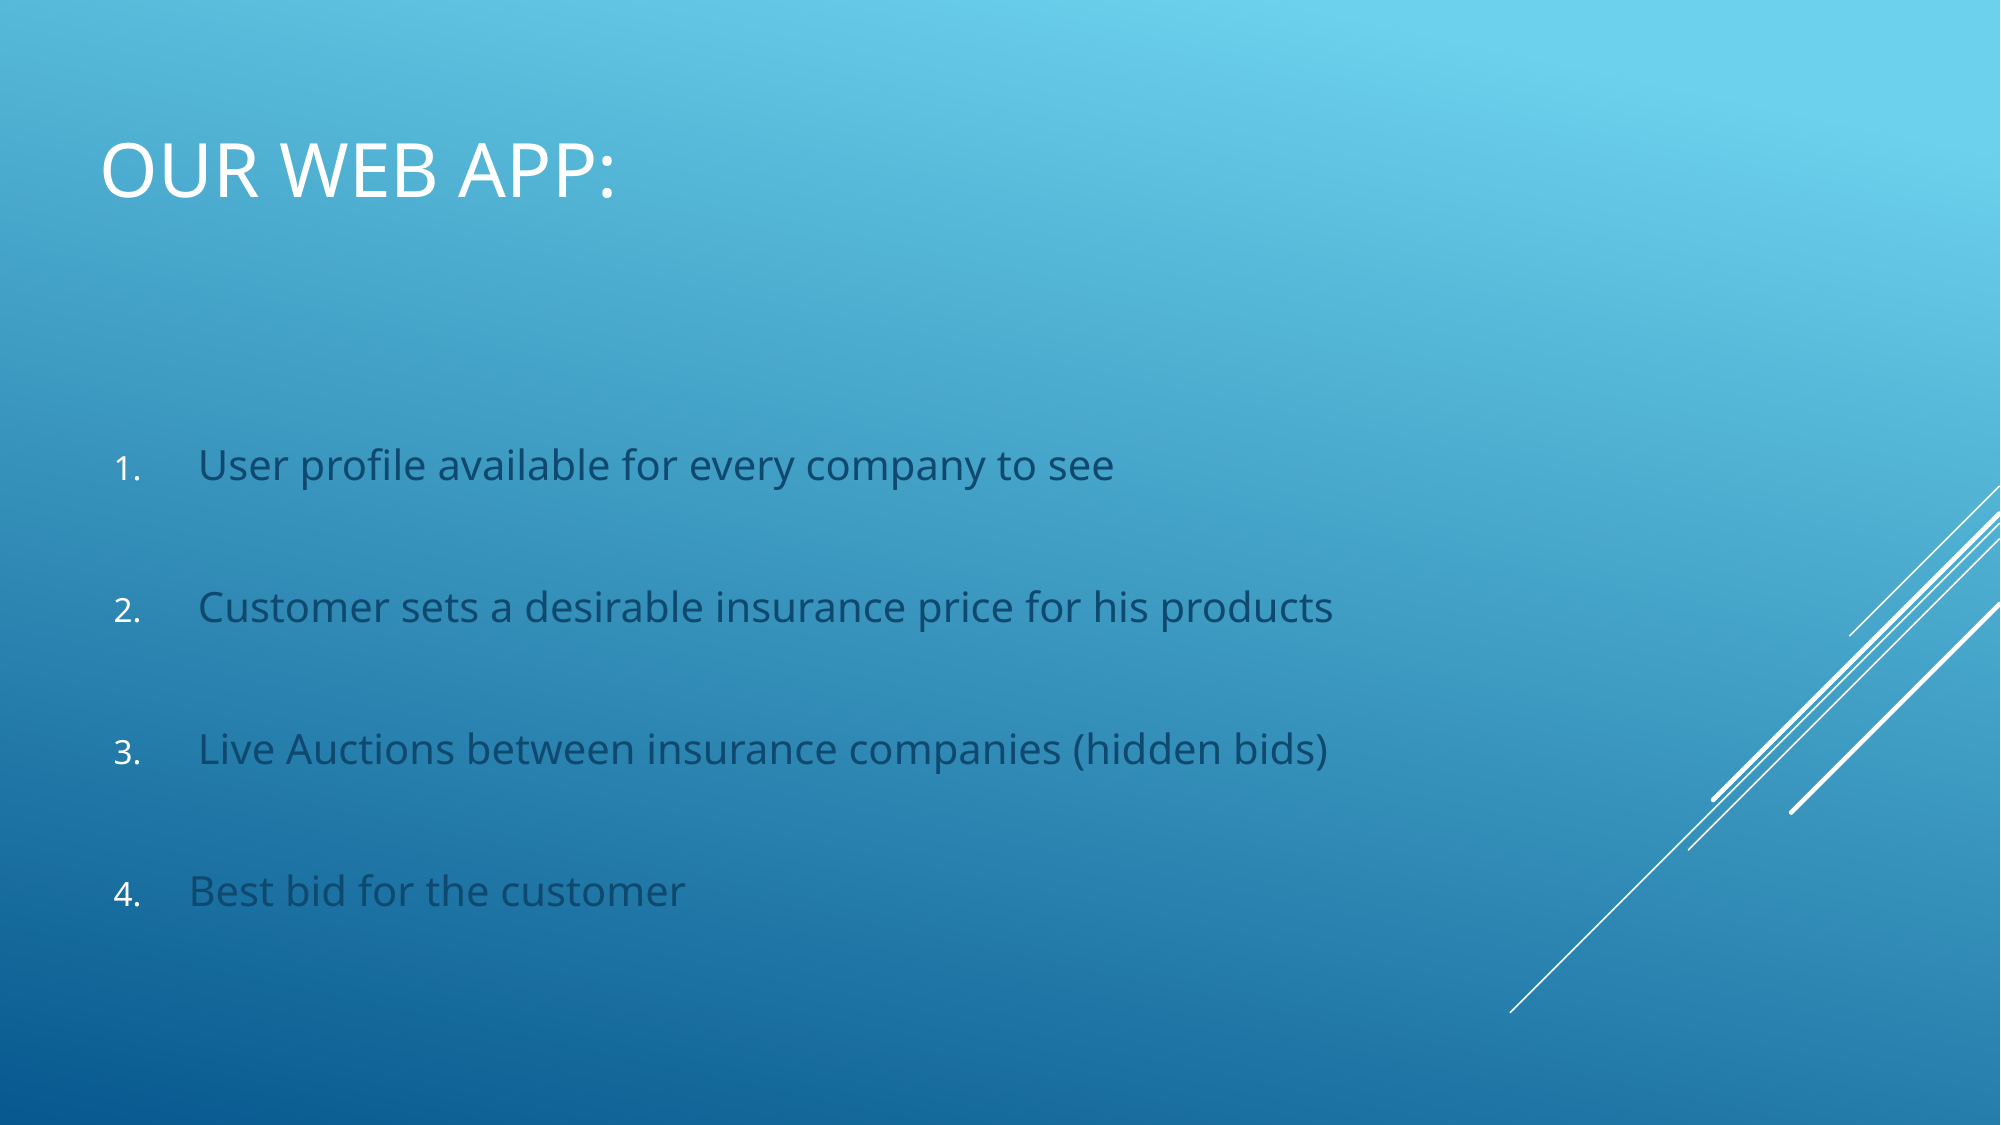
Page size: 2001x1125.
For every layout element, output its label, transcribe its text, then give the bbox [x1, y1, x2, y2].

list User profile available for every company to see Customer sets a desirable insurance price for his products Live Auctions between insurance companies (hidden bids) Best bid for the customer [98, 415, 1499, 1009]
title Our web app: [84, 44, 1485, 292]
